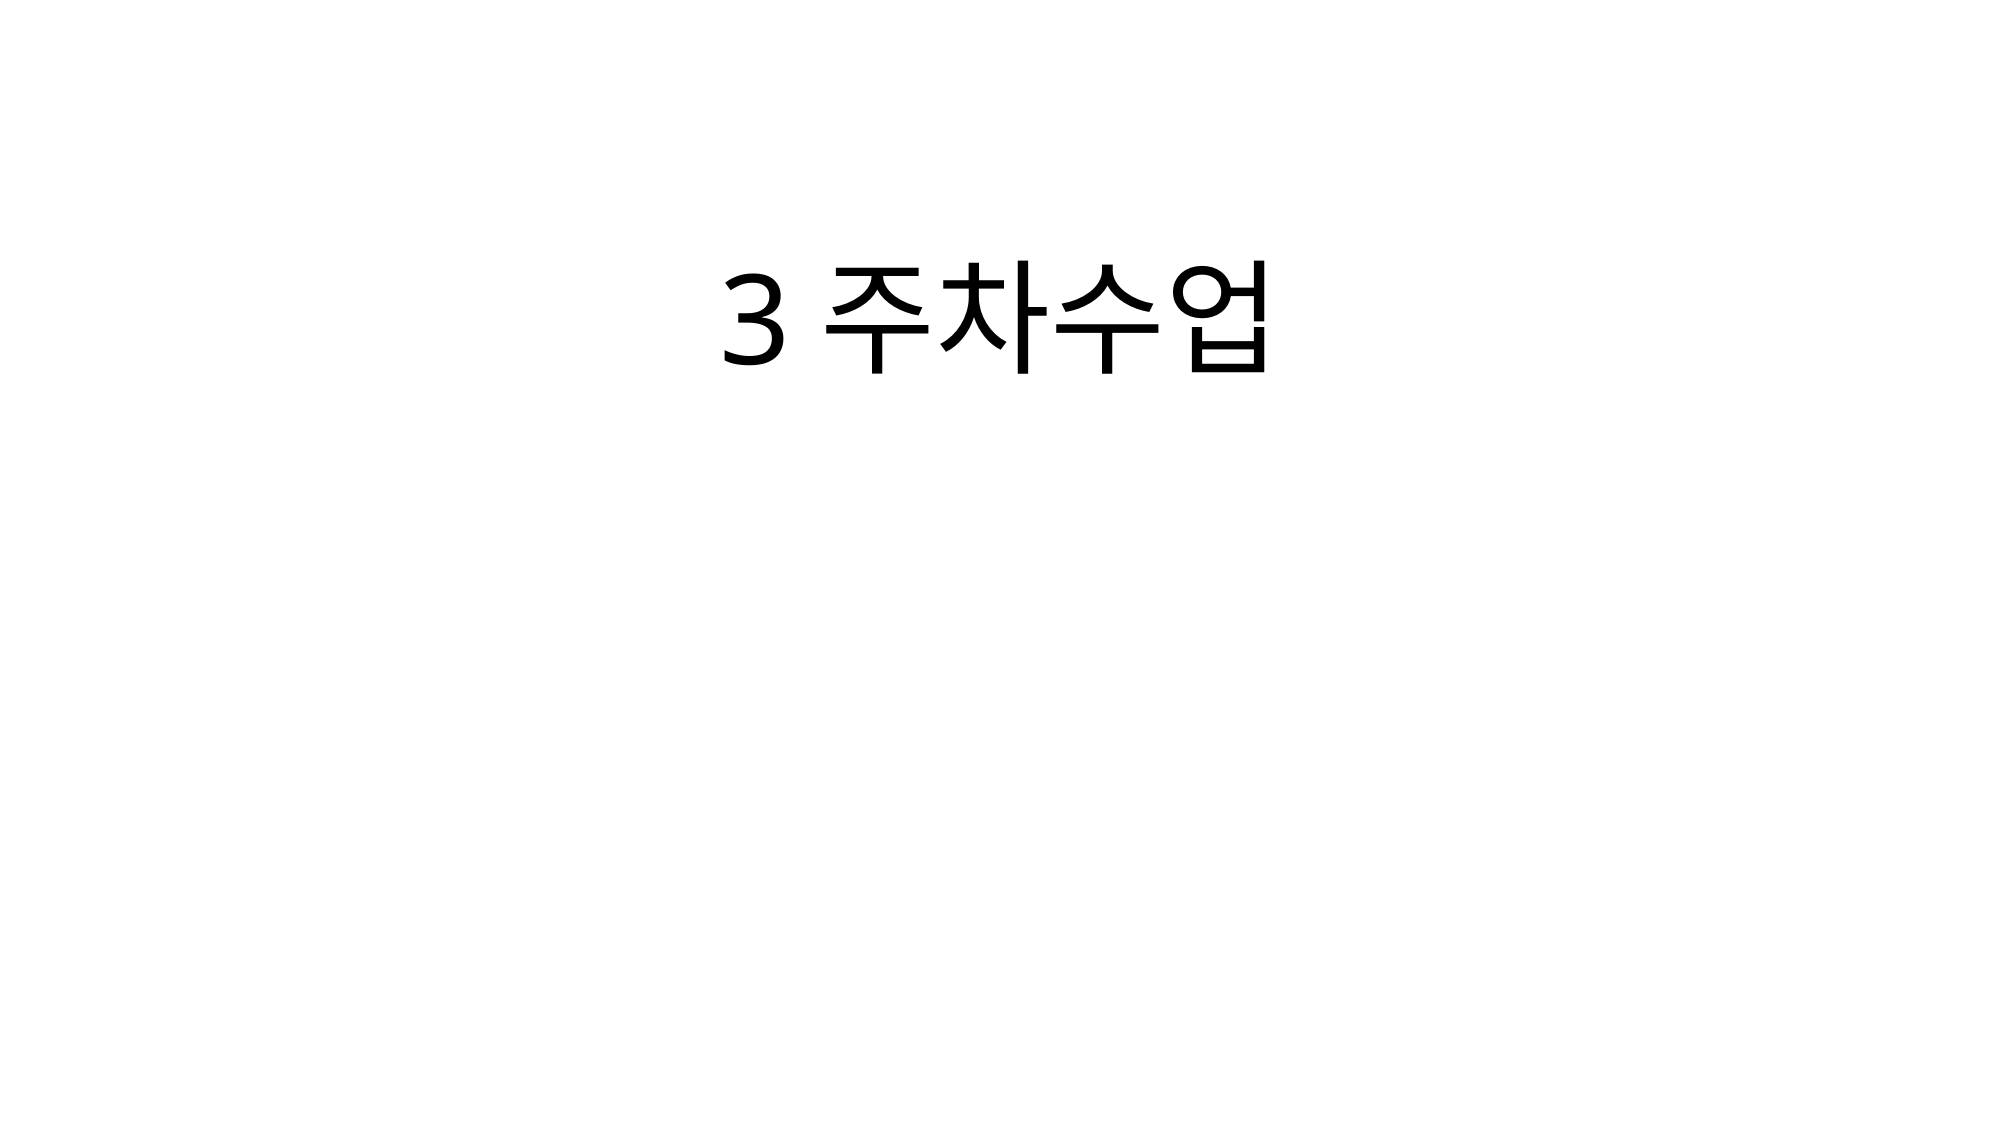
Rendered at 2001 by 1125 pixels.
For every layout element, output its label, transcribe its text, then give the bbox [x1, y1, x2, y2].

title 3주차수업 [249, 184, 1750, 399]
